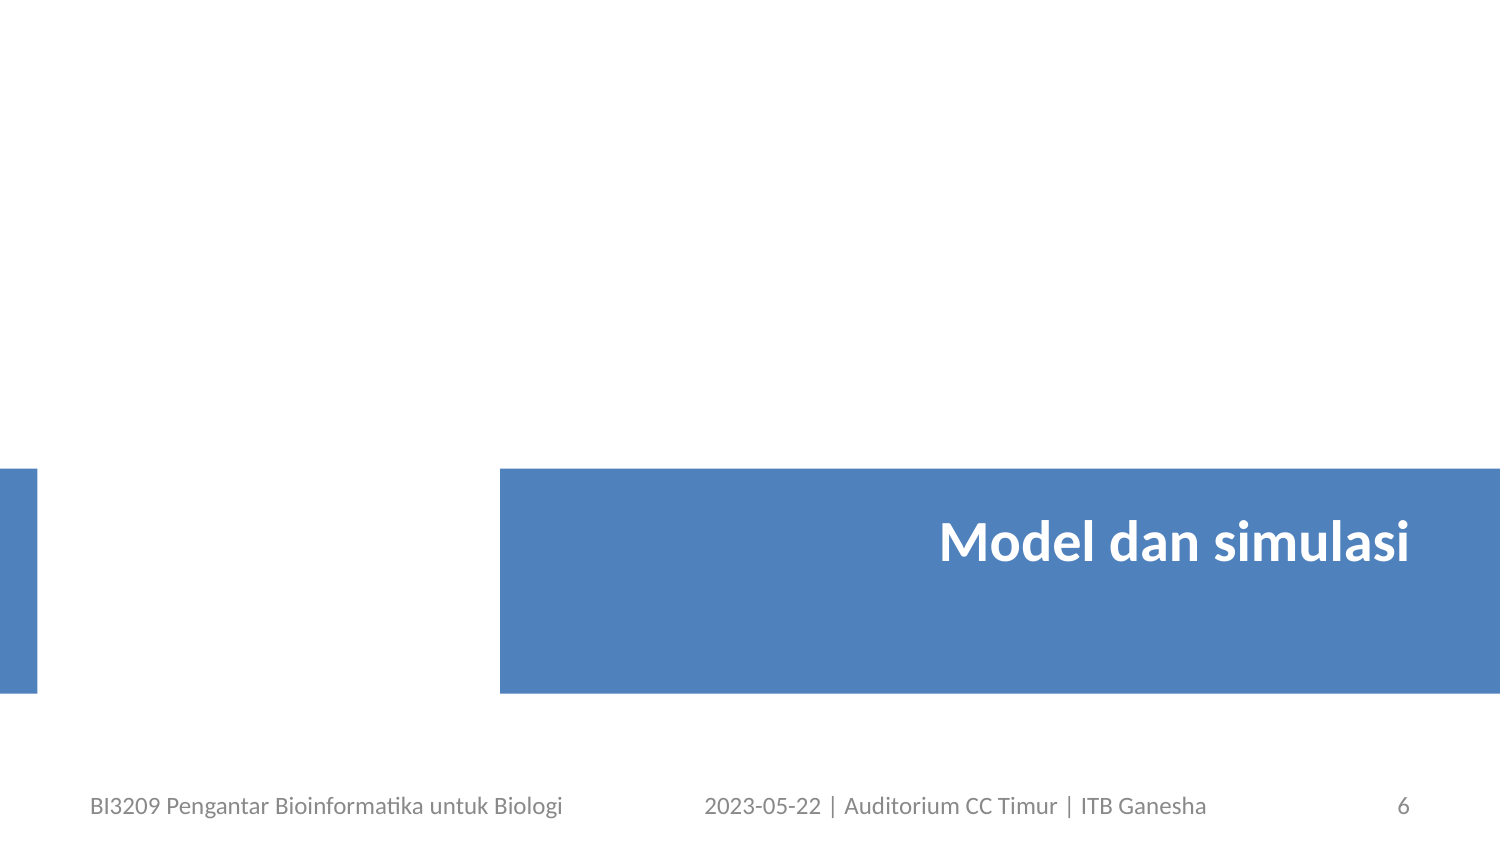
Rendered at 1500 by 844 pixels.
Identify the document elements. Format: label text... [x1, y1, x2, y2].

text_box Model dan simulasi [587, 509, 1425, 666]
slide_number 6 [1299, 782, 1425, 827]
slide_number BI3209 Pengantar Bioinformatika untuk Biologi [75, 782, 602, 827]
footer 2023-05-22 | Auditorium CC Timur | ITB Ganesha [675, 782, 1238, 827]
